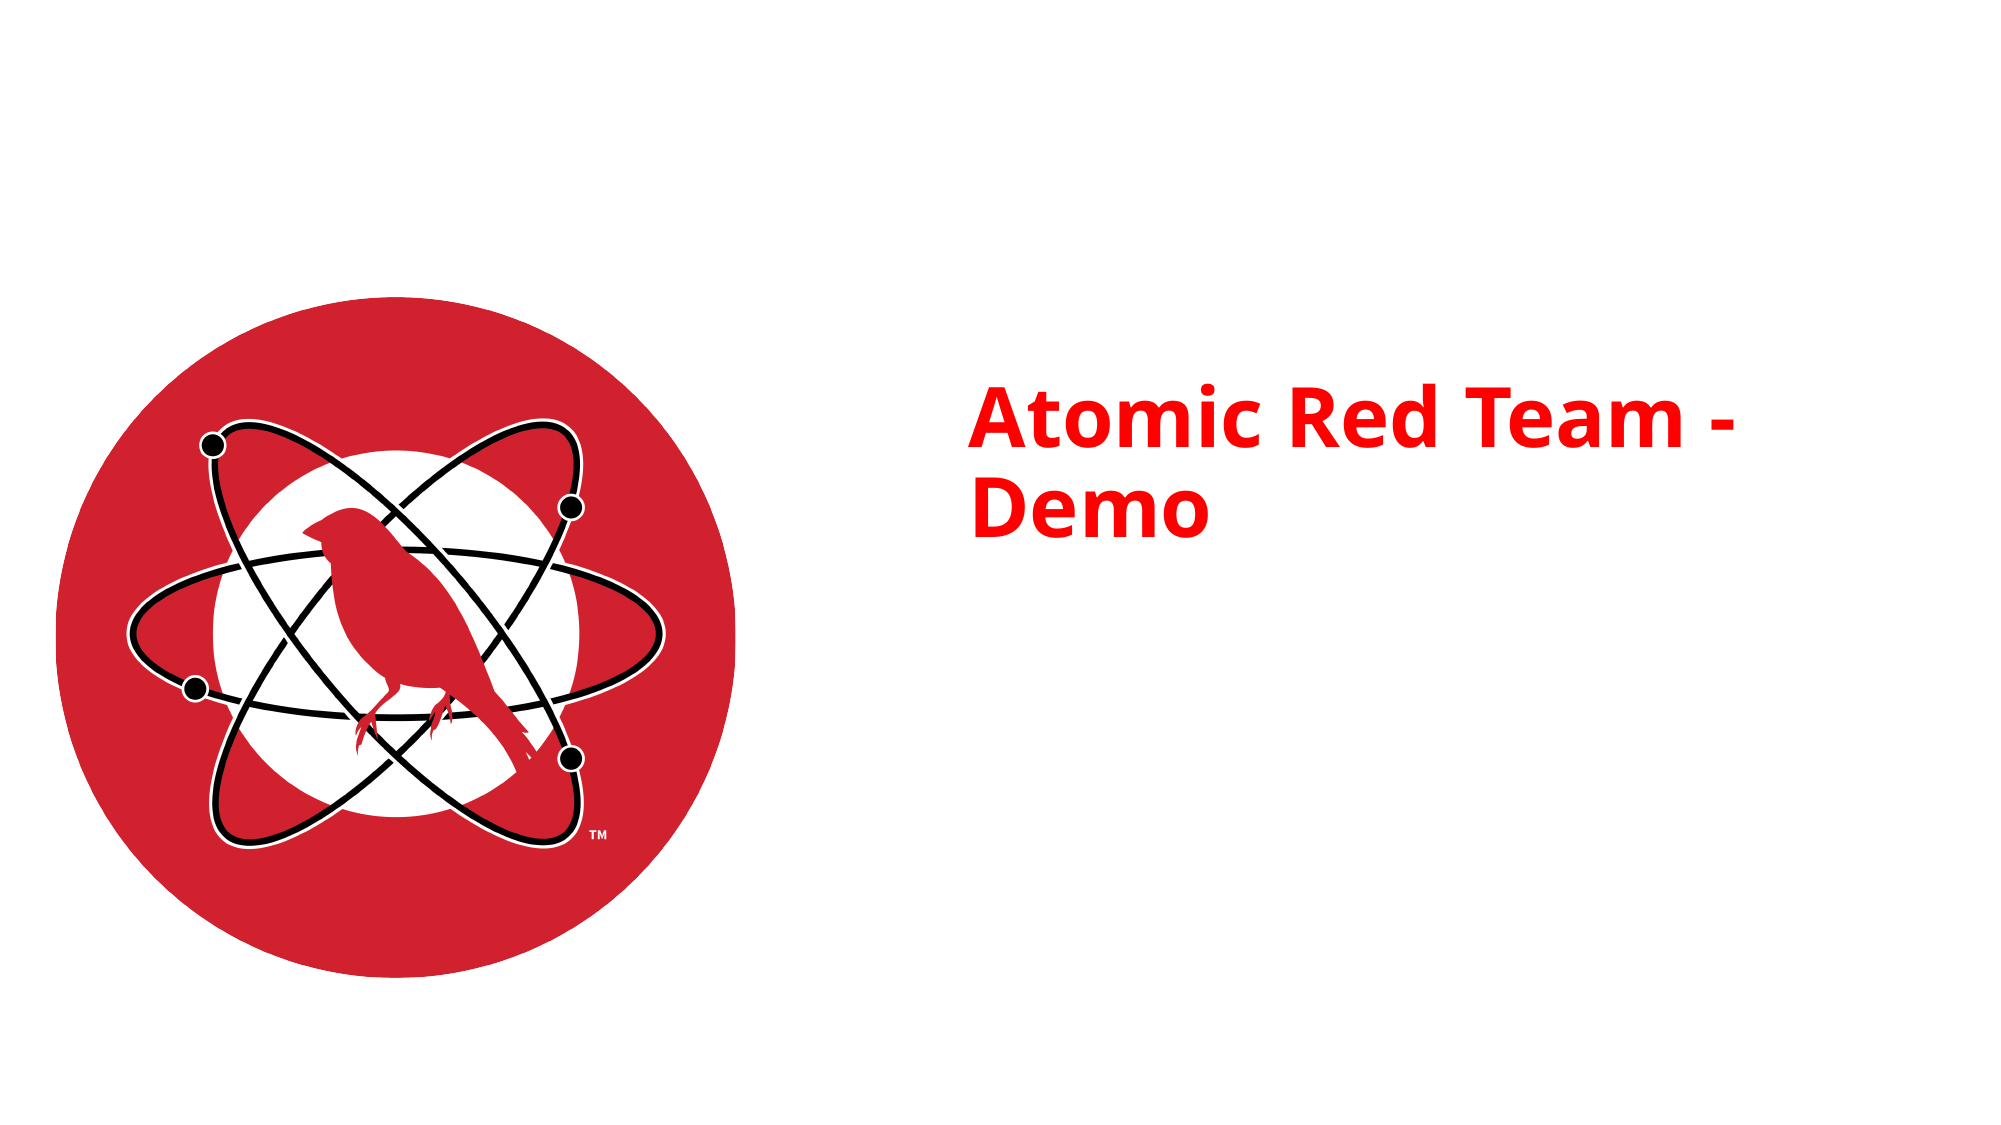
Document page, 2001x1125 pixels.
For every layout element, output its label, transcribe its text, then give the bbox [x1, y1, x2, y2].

title Atomic Red Team - Demo [953, 368, 1815, 581]
picture [55, 297, 736, 978]
